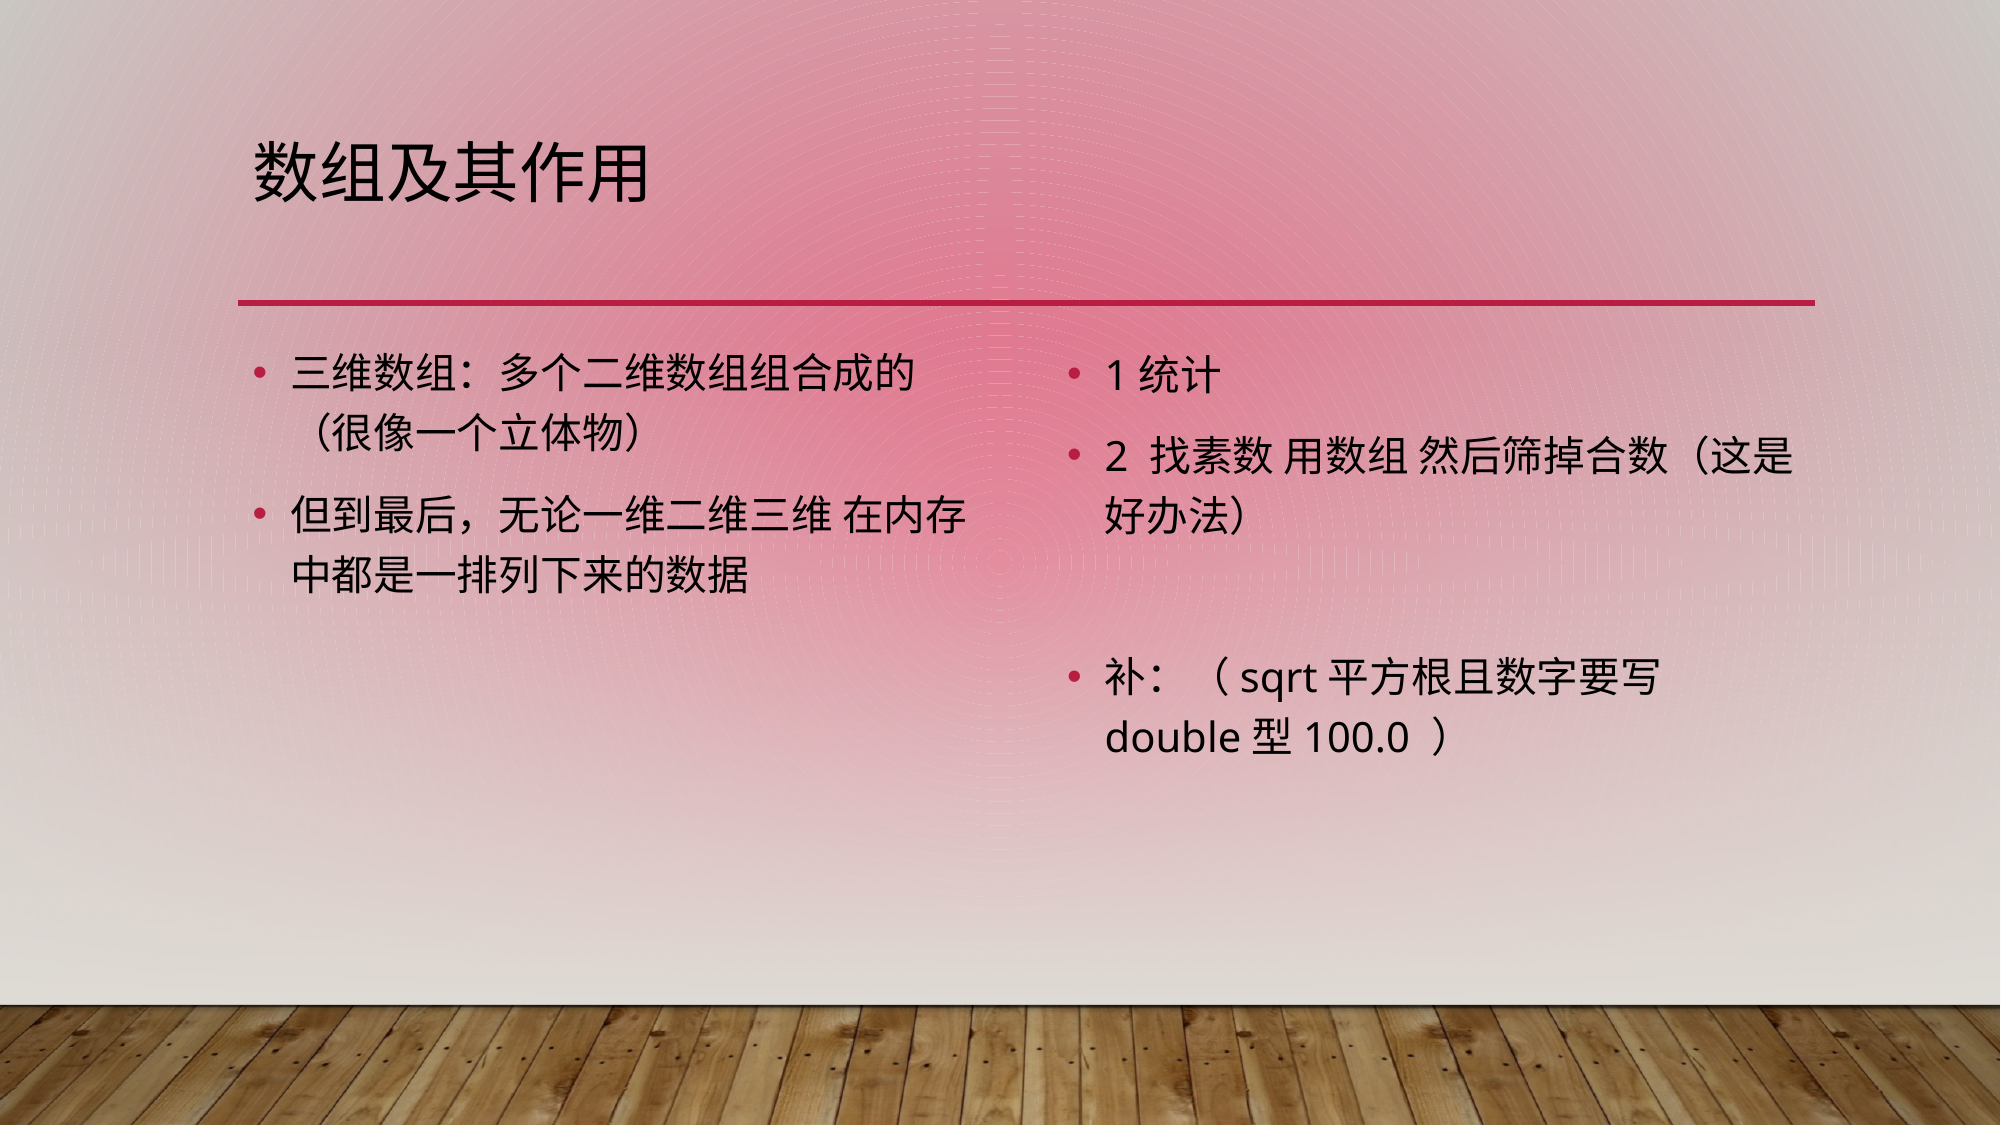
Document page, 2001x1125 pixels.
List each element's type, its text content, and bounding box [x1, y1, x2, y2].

list 1统计 2 找素数 用数组 然后筛掉合数（这是好办法） 补：（sqrt平方根且数字要写double型100.0 ） [1052, 330, 1815, 896]
list 三维数组：多个二维数组组合成的（很像一个立体物） 但到最后，无论一维二维三维 在内存中都是一排列下来的数据 [237, 329, 1000, 896]
title 数组及其作用 [237, 132, 1814, 306]
picture [0, 1005, 2000, 1125]
